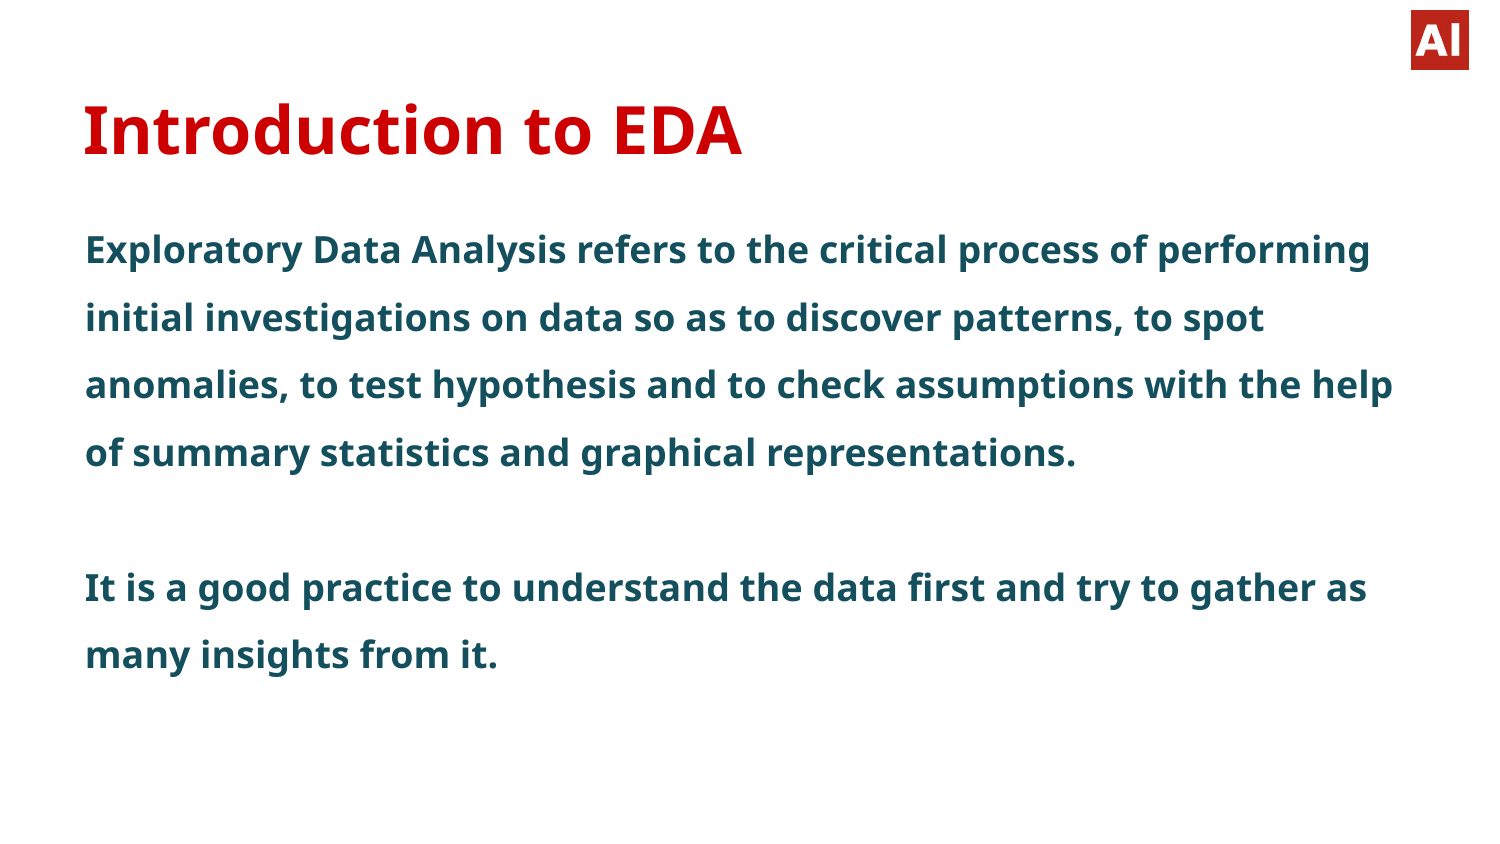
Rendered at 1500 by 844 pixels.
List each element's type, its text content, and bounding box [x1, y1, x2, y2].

list Exploratory Data Analysis refers to the critical process of performing initial investigations on data so as to discover patterns, to spot anomalies, to test hypothesis and to check assumptions with the help of summary statistics and graphical representations. It is a good practice to understand the data first and try to gather as many insights from it. [51, 189, 1449, 750]
picture [1411, 10, 1469, 70]
title Introduction to EDA [51, 72, 1449, 167]
